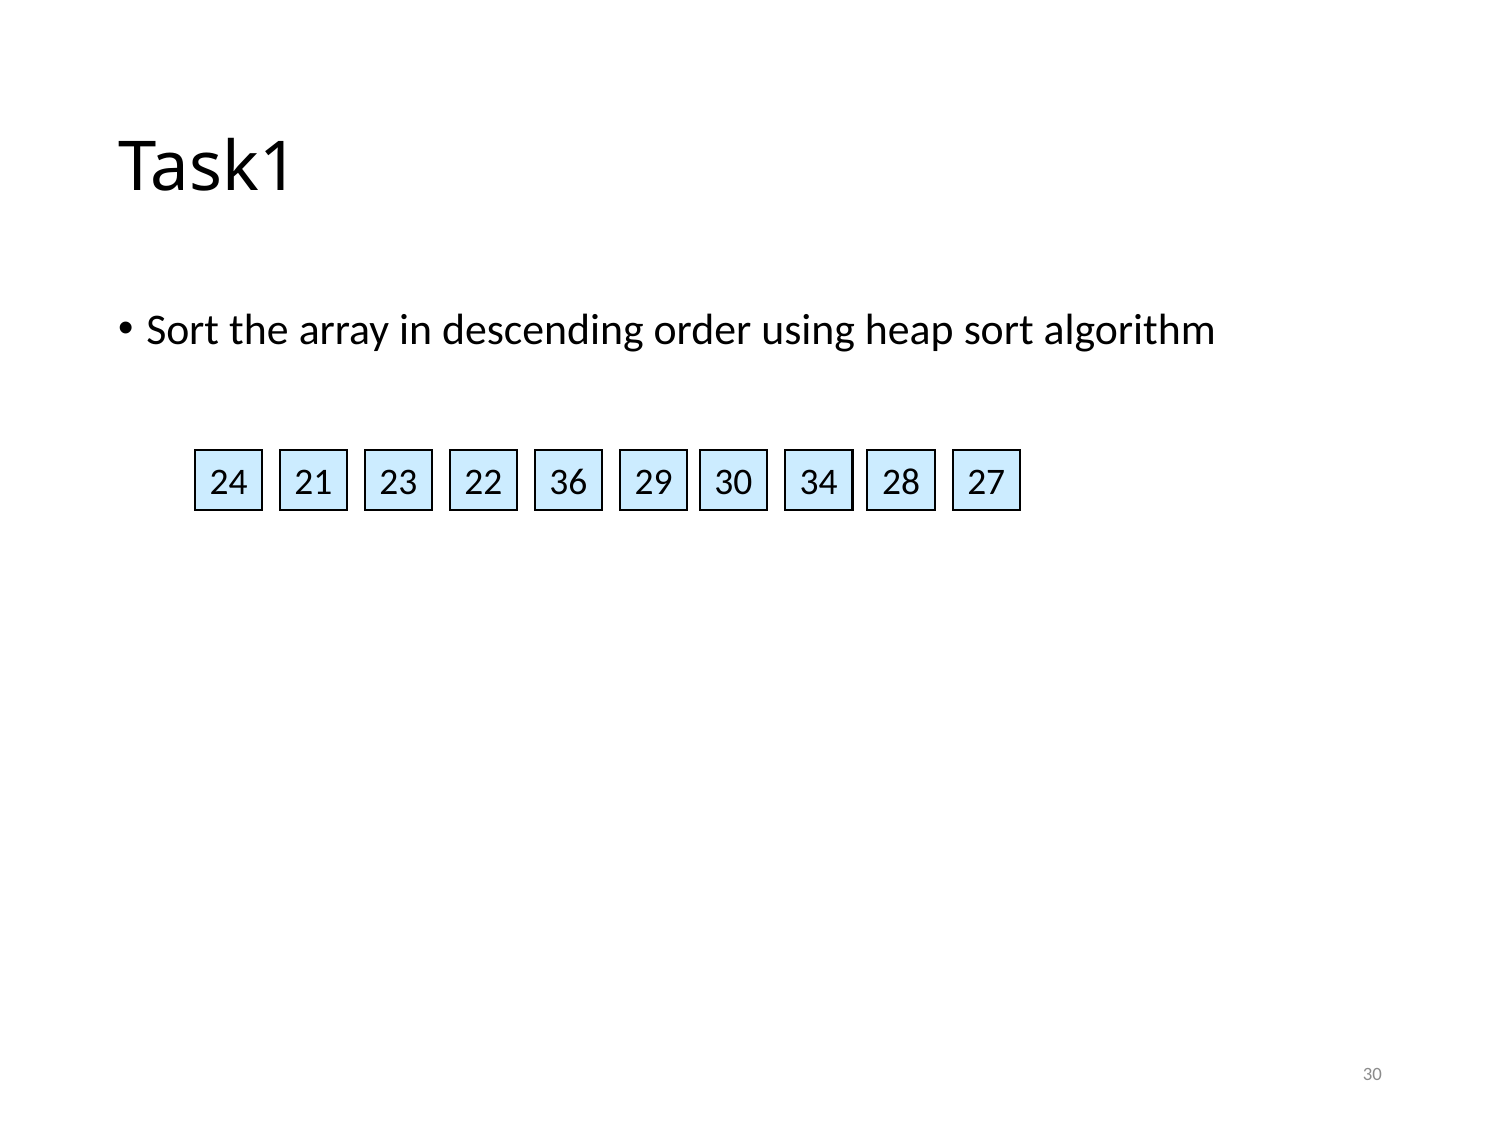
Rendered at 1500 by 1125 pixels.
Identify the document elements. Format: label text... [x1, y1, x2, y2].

slide_number 30 [1059, 1042, 1397, 1103]
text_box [187, 449, 1028, 528]
title Task1 [103, 59, 1397, 278]
list Sort the array in descending order using heap sort algorithm [103, 299, 1397, 1014]
